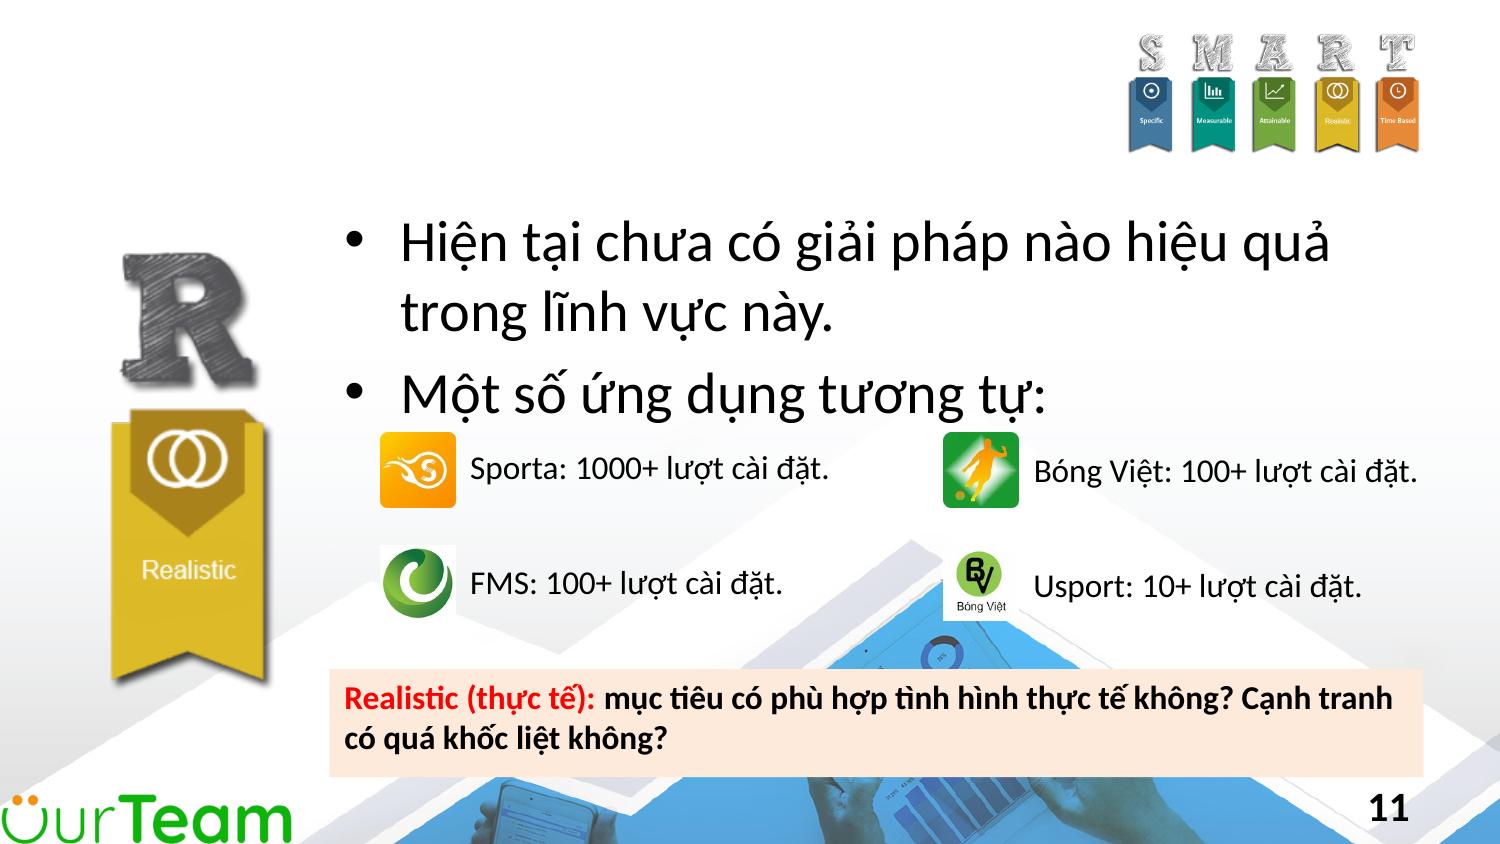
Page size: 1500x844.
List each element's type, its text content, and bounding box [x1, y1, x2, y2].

list Hiện tại chưa có giải pháp nào hiệu quả trong lĩnh vực này. Một số ứng dụng tương tự: [329, 195, 1423, 647]
text_box Sporta: 1000+ lượt cài đặt. [461, 439, 906, 494]
picture [380, 432, 456, 508]
picture [380, 545, 456, 622]
text_box Realistic (thực tế): mục tiêu có phù hợp tình hình thực tế không? Cạnh tranh có quá khốc liệt không? [329, 669, 1424, 778]
slide_number 11 [1074, 782, 1425, 827]
picture [83, 241, 293, 693]
text_box FMS: 100+ lượt cài đặt. [461, 553, 906, 609]
text_box [329, 647, 1423, 669]
text_box Bóng Việt: 100+ lượt cài đặt. [1023, 442, 1498, 497]
text_box [329, 778, 1423, 784]
picture [943, 432, 1020, 508]
picture [1126, 27, 1423, 156]
picture [0, 794, 293, 844]
picture [943, 544, 1020, 621]
text_box Usport: 10+ lượt cài đặt. [1023, 556, 1469, 612]
